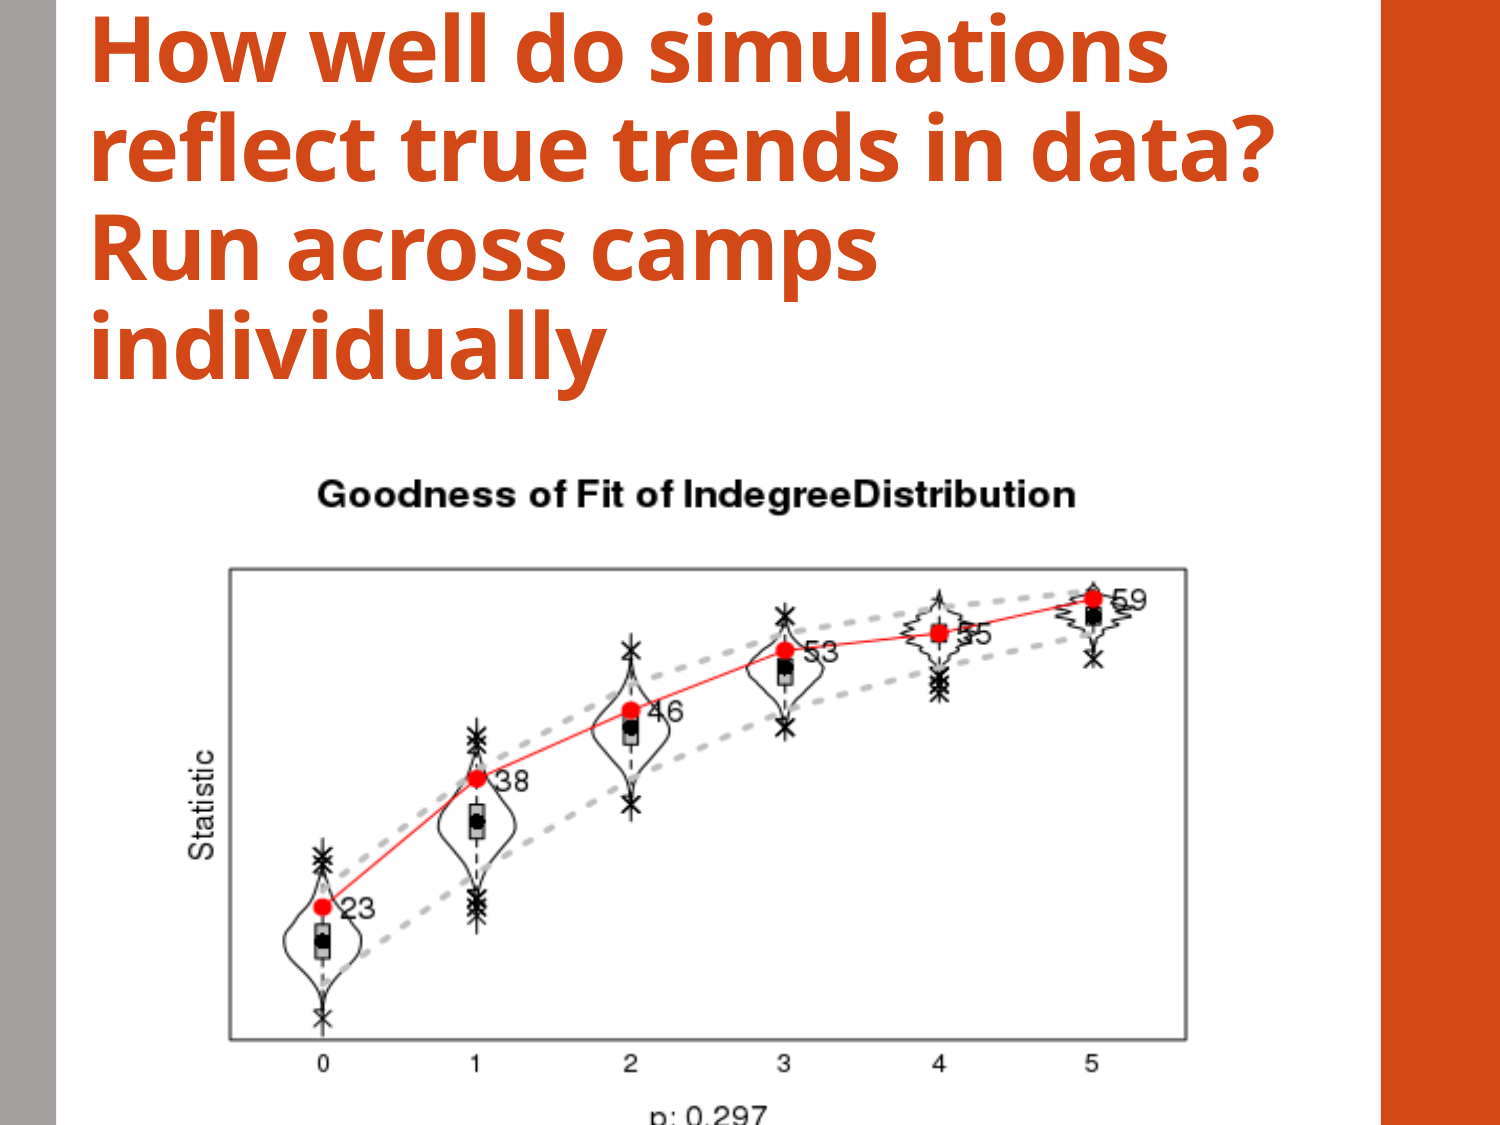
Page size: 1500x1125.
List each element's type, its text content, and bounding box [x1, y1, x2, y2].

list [172, 464, 1220, 1125]
title Goodness of Fit of Model – How well do simulations reflect true trends in data? Run across camps individually [71, 231, 1422, 407]
